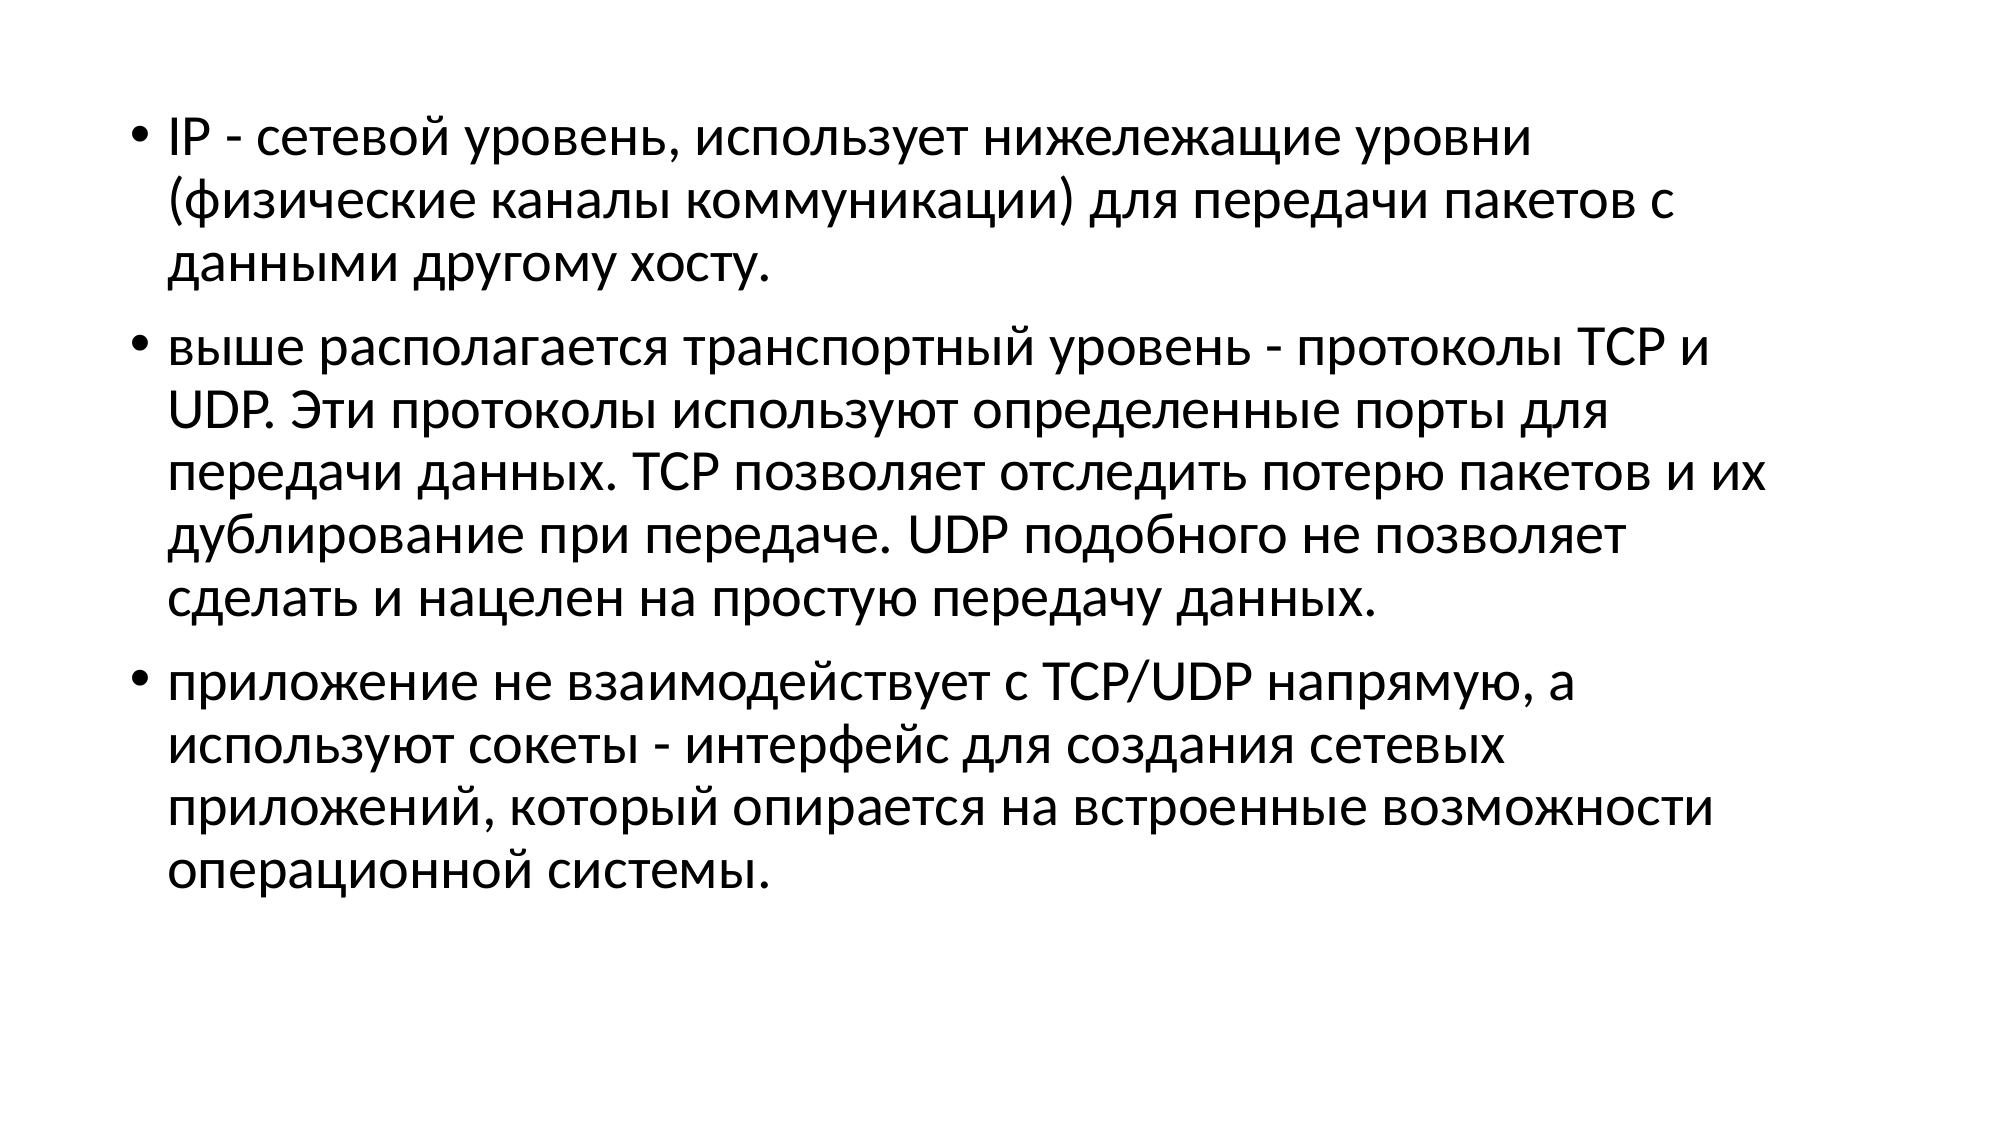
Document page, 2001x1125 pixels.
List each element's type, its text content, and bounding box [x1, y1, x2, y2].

list IP - сетевой уровень, использует нижележащие уровни (физические каналы коммуникации) для передачи пакетов с данными другому хосту. выше располагается транспортный уровень - протоколы TCP и UDP. Эти протоколы используют определенные порты для передачи данных. TCP позволяет отследить потерю пакетов и их дублирование при передаче. UDP подобного не позволяет сделать и нацелен на простую передачу данных. приложение не взаимодействует с TCP/UDP напрямую, а используют сокеты - интерфейс для создания сетевых приложений, который опирается на встроенные возможности операционной системы. [114, 98, 1840, 917]
